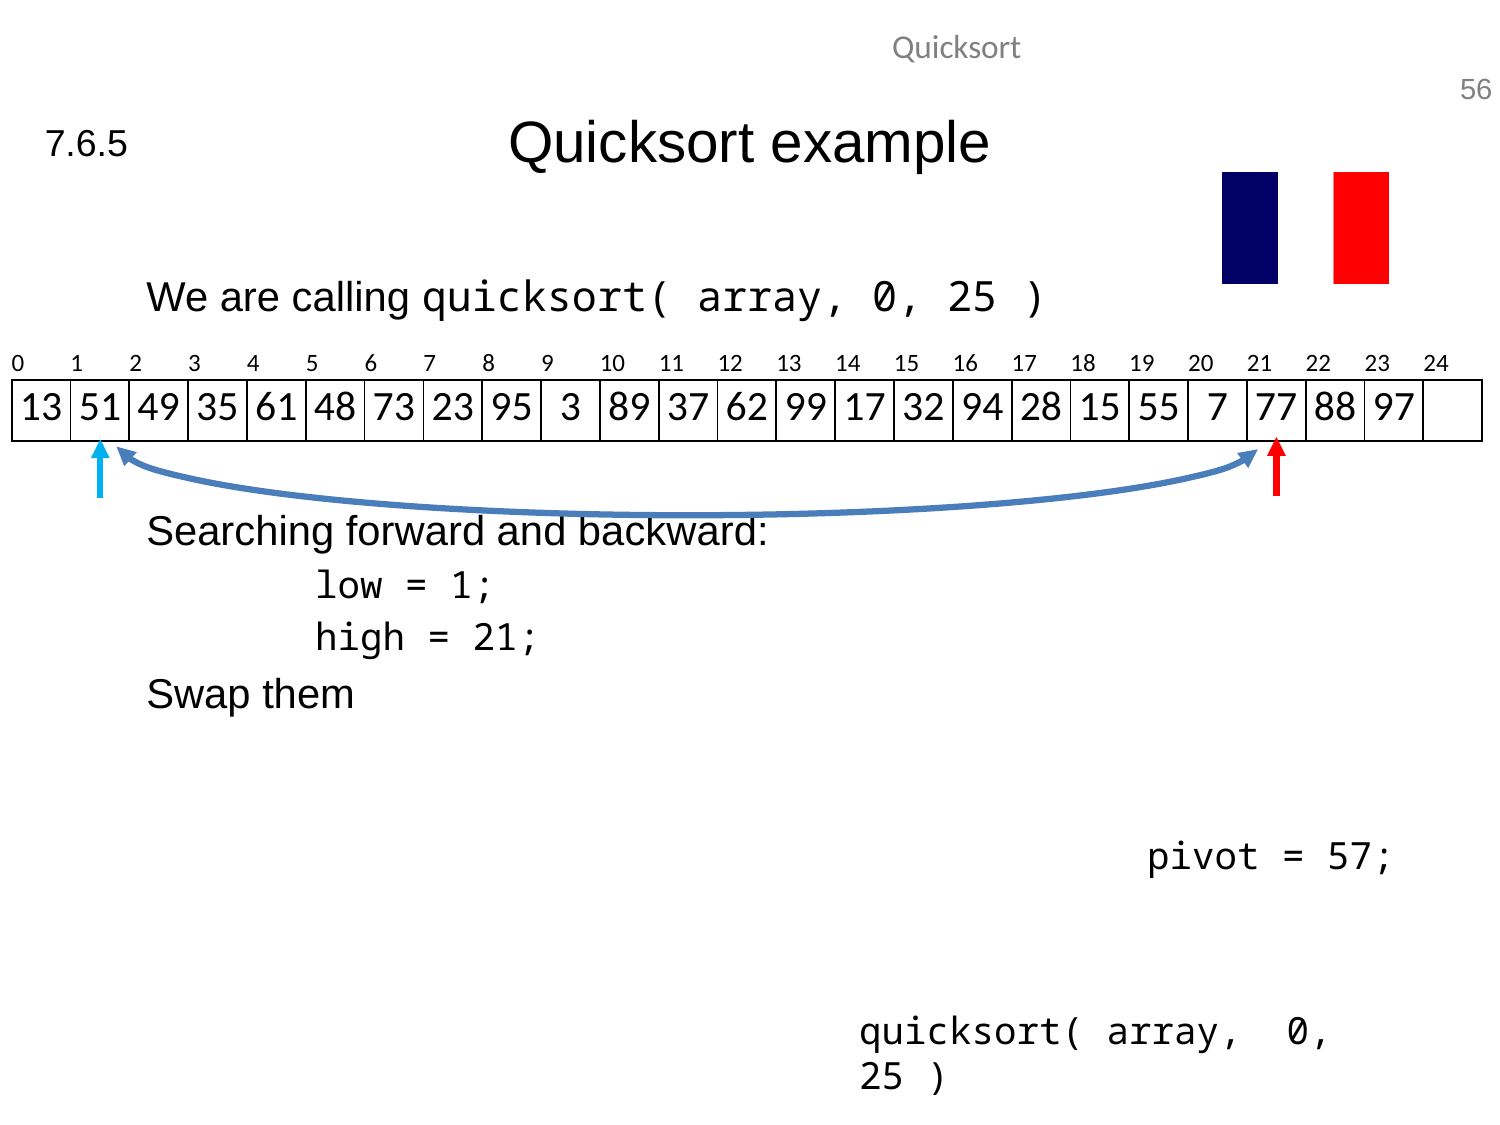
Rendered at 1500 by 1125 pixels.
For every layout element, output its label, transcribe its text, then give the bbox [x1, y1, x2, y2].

table_header 19 [1129, 350, 1188, 379]
table_cell 88 [1307, 381, 1364, 440]
table_header 22 [1306, 350, 1365, 379]
table_cell 95 [483, 381, 540, 440]
table_cell 61 [248, 381, 305, 440]
table_header 5 [306, 350, 365, 379]
table_header 17 [1012, 350, 1070, 379]
table_cell 3 [542, 381, 599, 440]
table_cell 7 [1189, 381, 1246, 440]
table_cell 49 [130, 381, 187, 440]
list We are calling quicksort( array, 0, 25 ) Searching forward and backward: low = 1; high = 21; Swap them [74, 262, 1426, 350]
list We are calling quicksort( array, 0, 25 ) Searching forward and backward: low = 1; high = 21; Swap them [74, 442, 1426, 1006]
table_cell 15 [1071, 381, 1128, 440]
table_header 11 [659, 350, 718, 379]
table_cell 17 [836, 381, 893, 440]
table_header 0 [12, 350, 71, 379]
table_cell 35 [189, 381, 246, 440]
table_header 20 [1188, 350, 1247, 379]
table_cell [1424, 381, 1481, 440]
table_header 9 [541, 350, 600, 379]
table_header 1 [71, 350, 129, 379]
table_header 3 [188, 350, 247, 379]
title Quicksort example [74, 44, 1426, 233]
table_cell 77 [1248, 381, 1305, 440]
table_header 23 [1365, 350, 1423, 379]
text_box 7.6.5 [30, 111, 143, 172]
text_box quicksort( array, 0, 25 ) [844, 999, 1447, 1105]
table_cell 55 [1130, 381, 1187, 440]
table_cell 23 [424, 381, 481, 440]
table_header 14 [835, 350, 894, 379]
table_header 12 [718, 350, 776, 379]
table_header 18 [1070, 350, 1129, 379]
table_cell 97 [1365, 381, 1422, 440]
table_cell 89 [601, 381, 658, 440]
table_cell 62 [718, 381, 775, 440]
table_header 21 [1247, 350, 1306, 379]
table_cell 13 [13, 381, 70, 440]
table_header 6 [365, 350, 423, 379]
text_box pivot = 57; [1132, 824, 1410, 885]
table_header 10 [600, 350, 659, 379]
table_cell 32 [895, 381, 952, 440]
table_header 8 [482, 350, 541, 379]
text_box [116, 442, 1258, 517]
table_header 13 [776, 350, 835, 379]
table_header 2 [129, 350, 188, 379]
table_cell 28 [1013, 381, 1070, 440]
table_header 15 [894, 350, 953, 379]
table_cell 48 [307, 381, 364, 440]
picture [1222, 172, 1389, 284]
table_cell 99 [777, 381, 834, 440]
table_header 24 [1423, 350, 1482, 379]
table_header 7 [423, 350, 482, 379]
table_cell 51 [71, 381, 128, 440]
table_header 4 [247, 350, 306, 379]
table_cell 94 [954, 381, 1011, 440]
table_header 16 [953, 350, 1012, 379]
table_cell 37 [660, 381, 717, 440]
table_cell 73 [365, 381, 423, 440]
